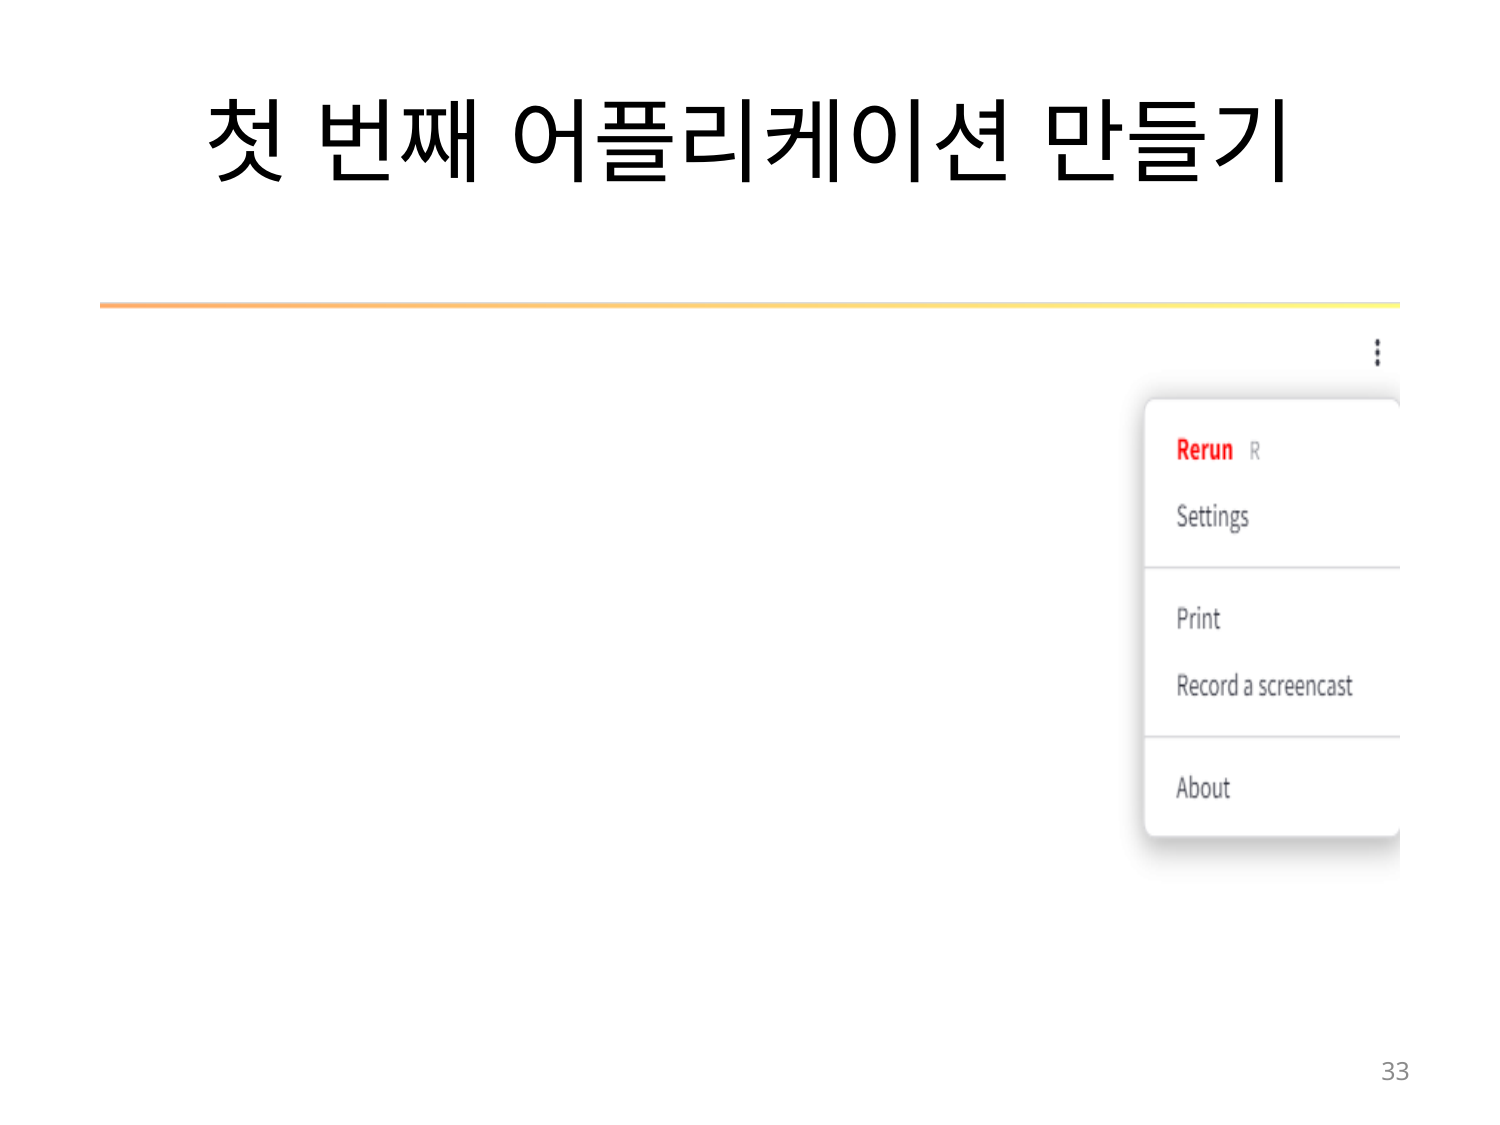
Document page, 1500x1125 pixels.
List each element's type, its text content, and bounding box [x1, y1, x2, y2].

picture [100, 302, 1400, 941]
slide_number 33 [1074, 1042, 1425, 1103]
title 첫 번째 어플리케이션 만들기 [75, 45, 1425, 233]
